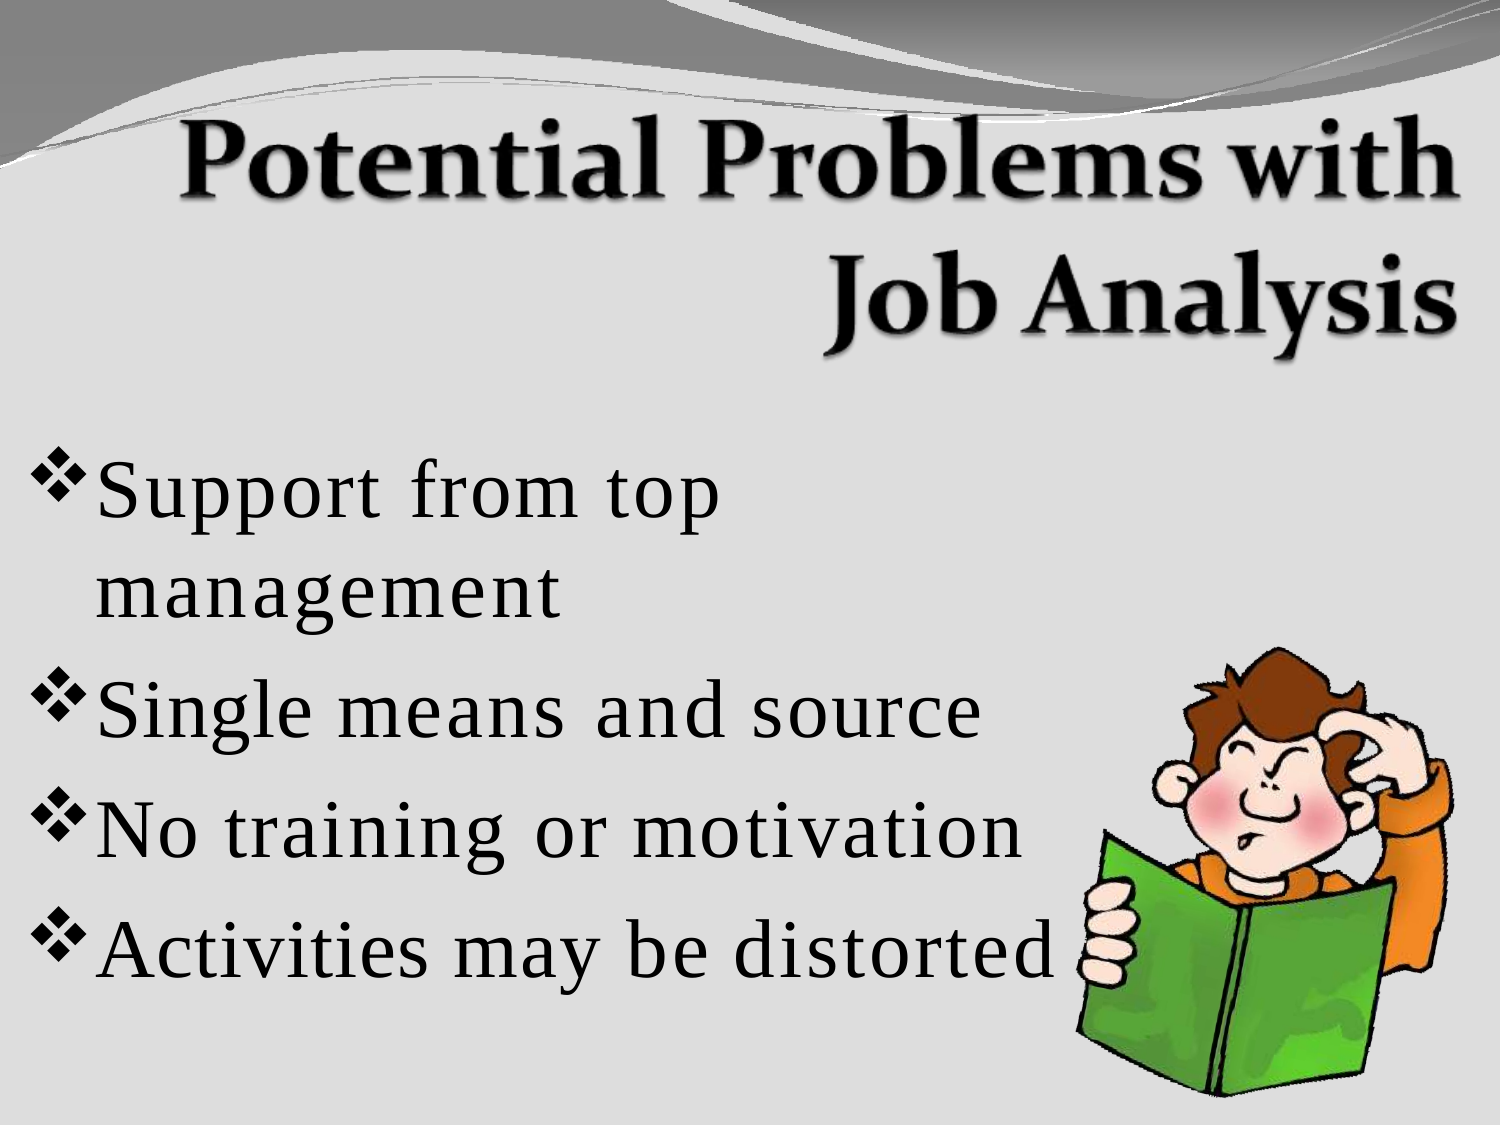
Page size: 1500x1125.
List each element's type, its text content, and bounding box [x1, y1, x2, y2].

text_box Support from top management Single means and source No training or motivation Activities may be distorted [22, 412, 1209, 995]
text_box [1035, 608, 1500, 1125]
picture [0, 0, 1500, 169]
text_box [175, 112, 1466, 369]
